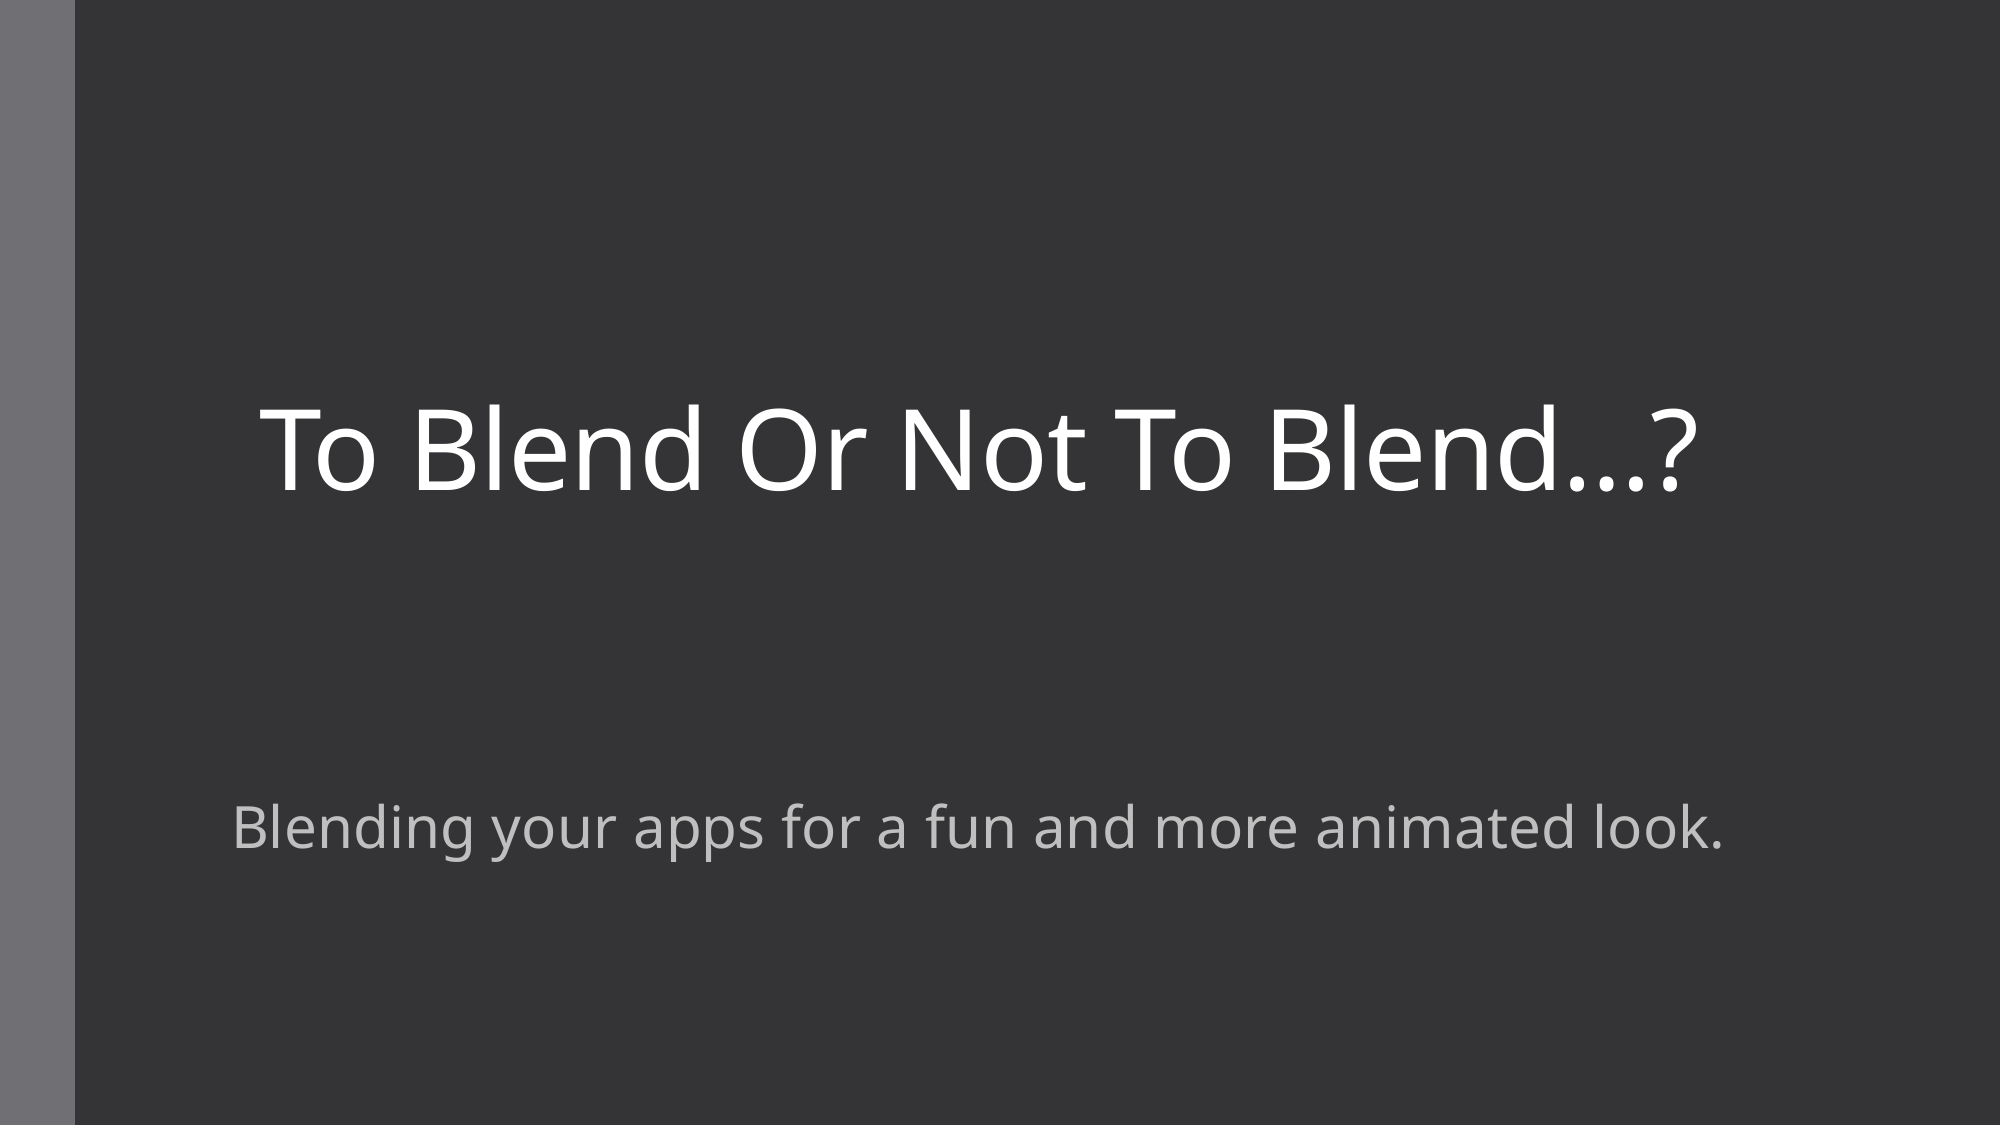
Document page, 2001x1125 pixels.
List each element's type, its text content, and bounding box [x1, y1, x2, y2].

title To Blend Or Not To Blend…? [206, 124, 1752, 787]
subtitle Blending your apps for a fun and more animated look. [206, 787, 1752, 1065]
